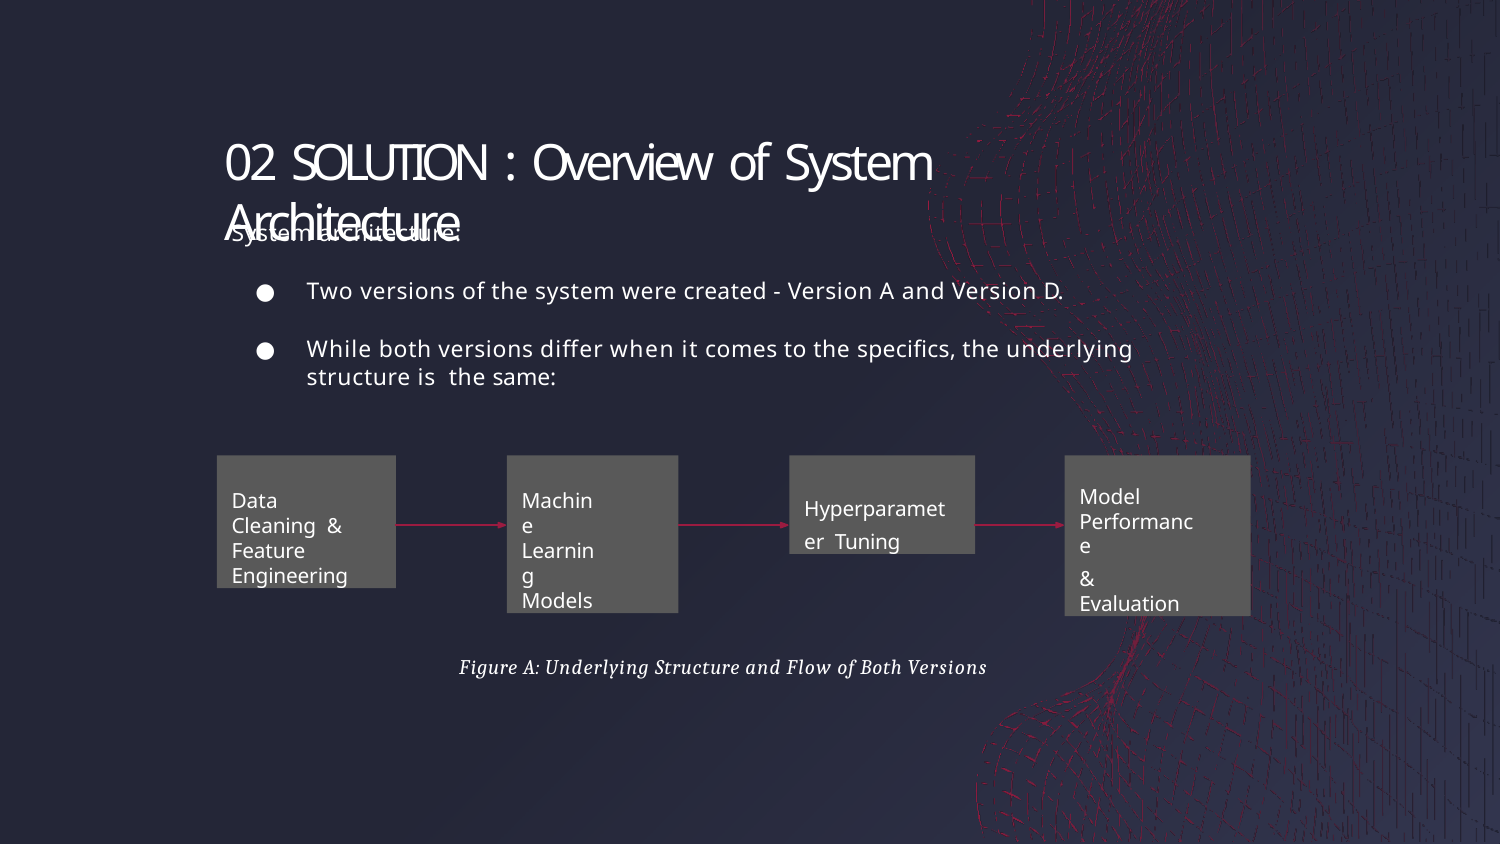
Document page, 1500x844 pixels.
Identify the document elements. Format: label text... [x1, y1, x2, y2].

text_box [394, 521, 507, 529]
text_box Model Performance & Evaluation [1064, 455, 1251, 617]
text_box Data Cleaning & Feature Engineering [216, 455, 396, 589]
picture [0, 0, 1500, 844]
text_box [974, 521, 1065, 529]
text_box Hyperparameter Tuning [789, 455, 976, 554]
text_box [677, 521, 789, 529]
text_box System architecture: Two versions of the system were created - Version A and Version D. While both versions differ when it comes to the speciﬁcs, the underlying structure is the same: [229, 216, 1209, 390]
title 02 SOLUTION : Overview of System Architecture [222, 128, 1083, 272]
text_box Figure A: Underlying Structure and Flow of Both Versions [457, 651, 1019, 679]
text_box Machine Learning Models [506, 455, 679, 614]
